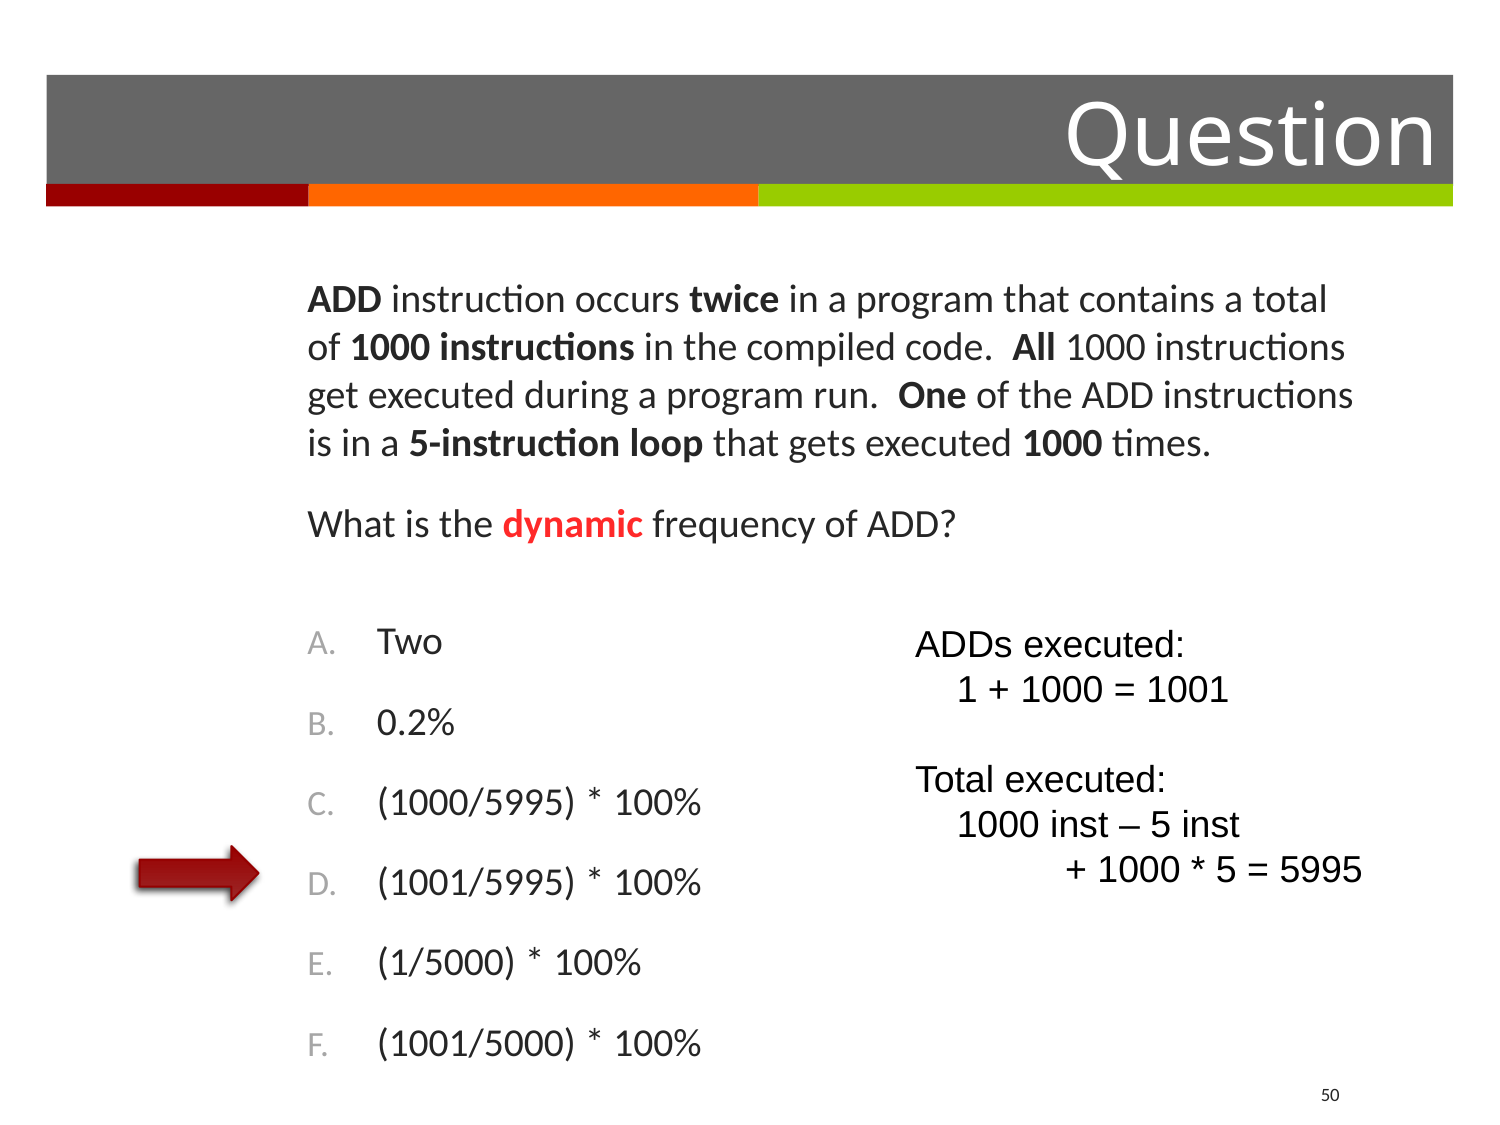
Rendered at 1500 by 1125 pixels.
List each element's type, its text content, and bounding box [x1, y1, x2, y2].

list ADD instruction occurs twice in a program that contains a total of 1000 instructions in the compiled code. All 1000 instructions get executed during a program run. One of the ADD instructions is in a 5-instruction loop that gets executed 1000 times. What is the dynamic frequency of ADD? [292, 265, 1372, 558]
list Two 0.2% (1000/5995) * 100% (1001/5995) * 100% (1/5000) * 100% (1001/5000) * 100% [292, 607, 1377, 1075]
text_box [138, 845, 260, 902]
text_box ADDs executed: 1 + 1000 = 1001 Total executed: 1000 inst – 5 inst + 1000 * 5 = 5995 [900, 612, 1384, 898]
list 50 [1268, 1074, 1355, 1125]
